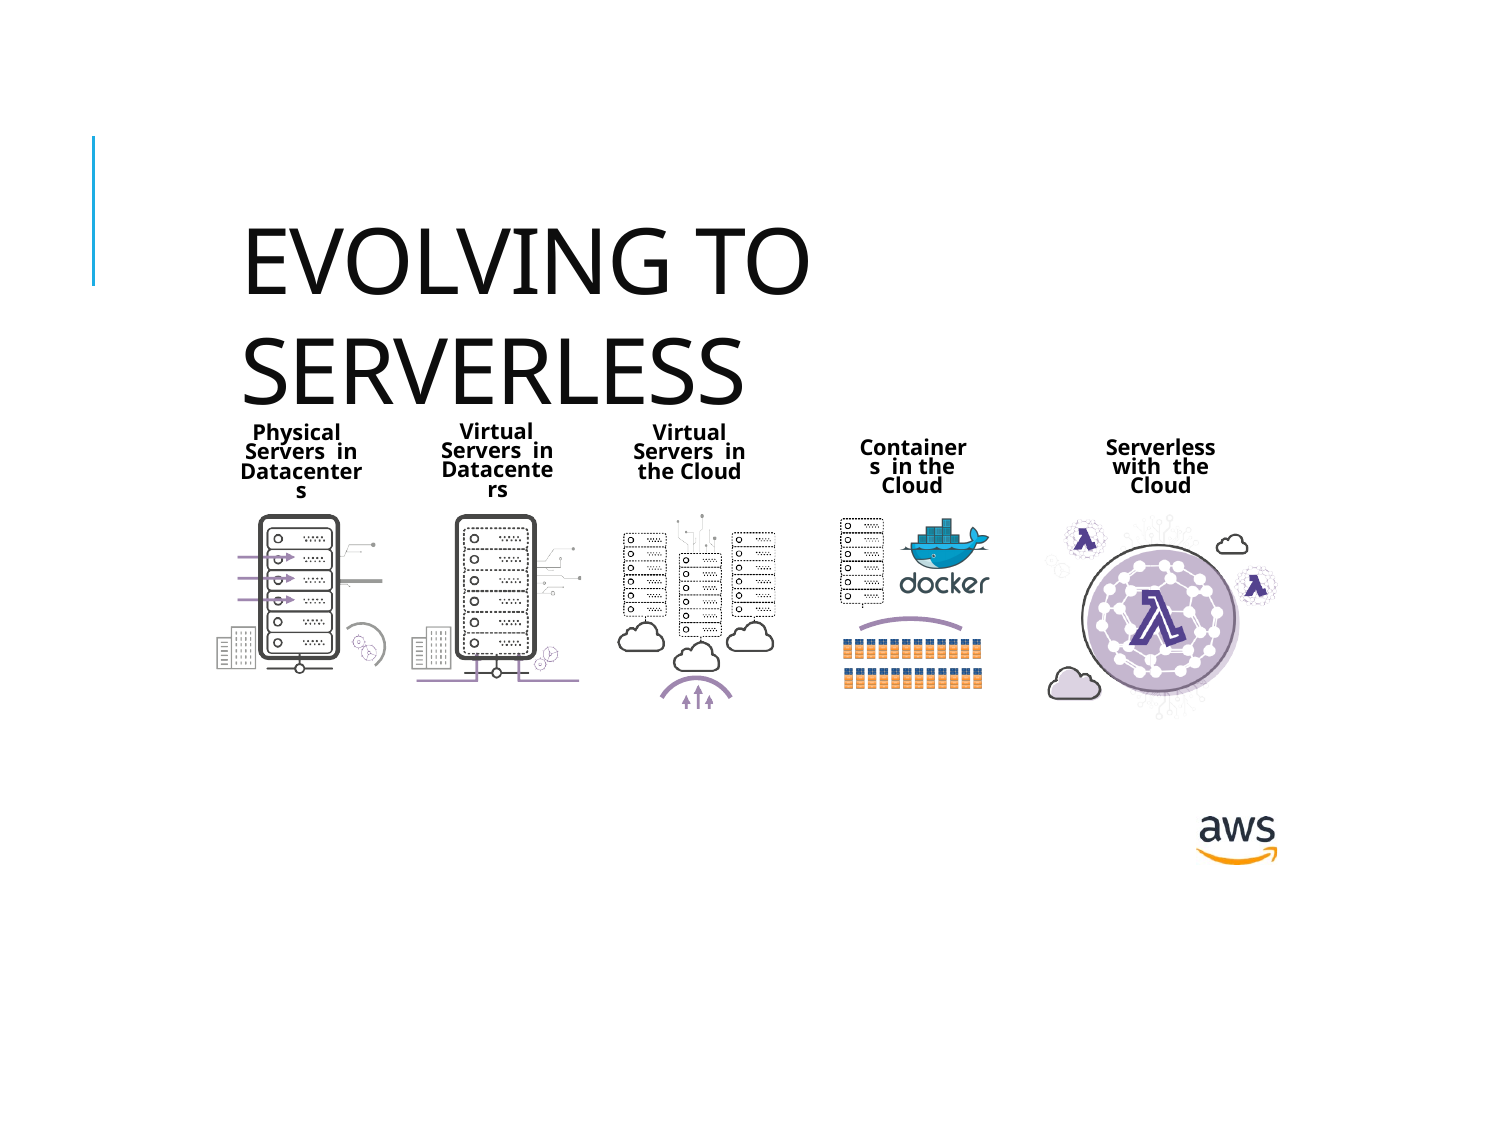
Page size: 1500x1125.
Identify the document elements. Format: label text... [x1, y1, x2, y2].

text_box [411, 514, 582, 682]
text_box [616, 513, 776, 709]
text_box Containers in the Cloud [853, 437, 971, 498]
text_box Serverless with the Cloud [1084, 437, 1237, 498]
text_box [1196, 816, 1278, 865]
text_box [839, 513, 997, 689]
text_box Virtual Servers in Datacenters [436, 424, 556, 502]
text_box Virtual Servers in the Cloud [629, 424, 749, 484]
text_box Physical Servers in Datacenters [228, 423, 364, 503]
text_box [1044, 514, 1278, 720]
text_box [215, 513, 386, 675]
title Evolving to Serverless [238, 201, 942, 424]
